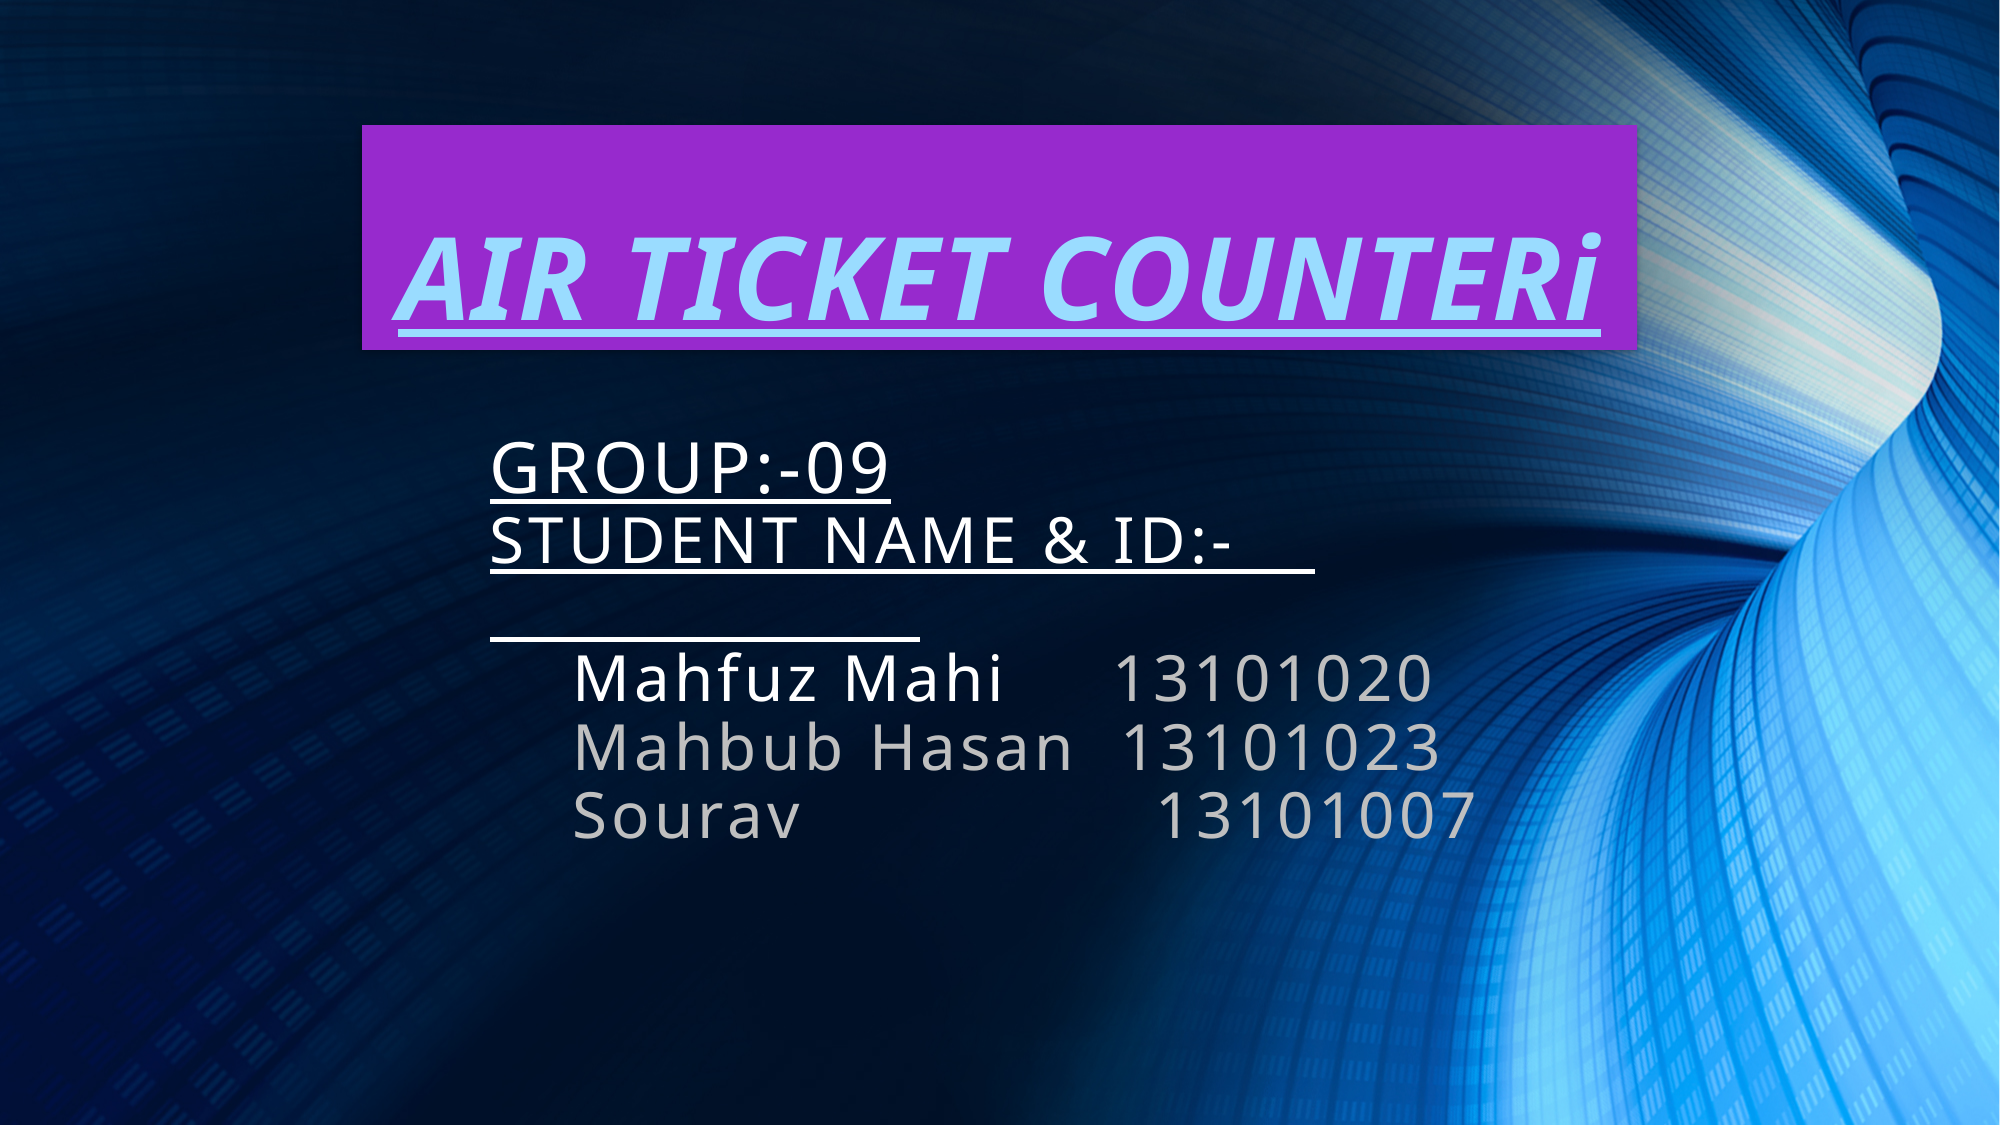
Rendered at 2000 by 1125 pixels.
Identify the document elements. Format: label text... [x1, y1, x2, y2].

subtitle Group:-09 Student name & id:- Mahfuz Mahi 13101020 Mahbub Hasan 13101023 Sourav 13101007 [474, 425, 1525, 963]
title AIR TICKET COUNTERi [361, 124, 1638, 351]
picture [0, 0, 2000, 1125]
